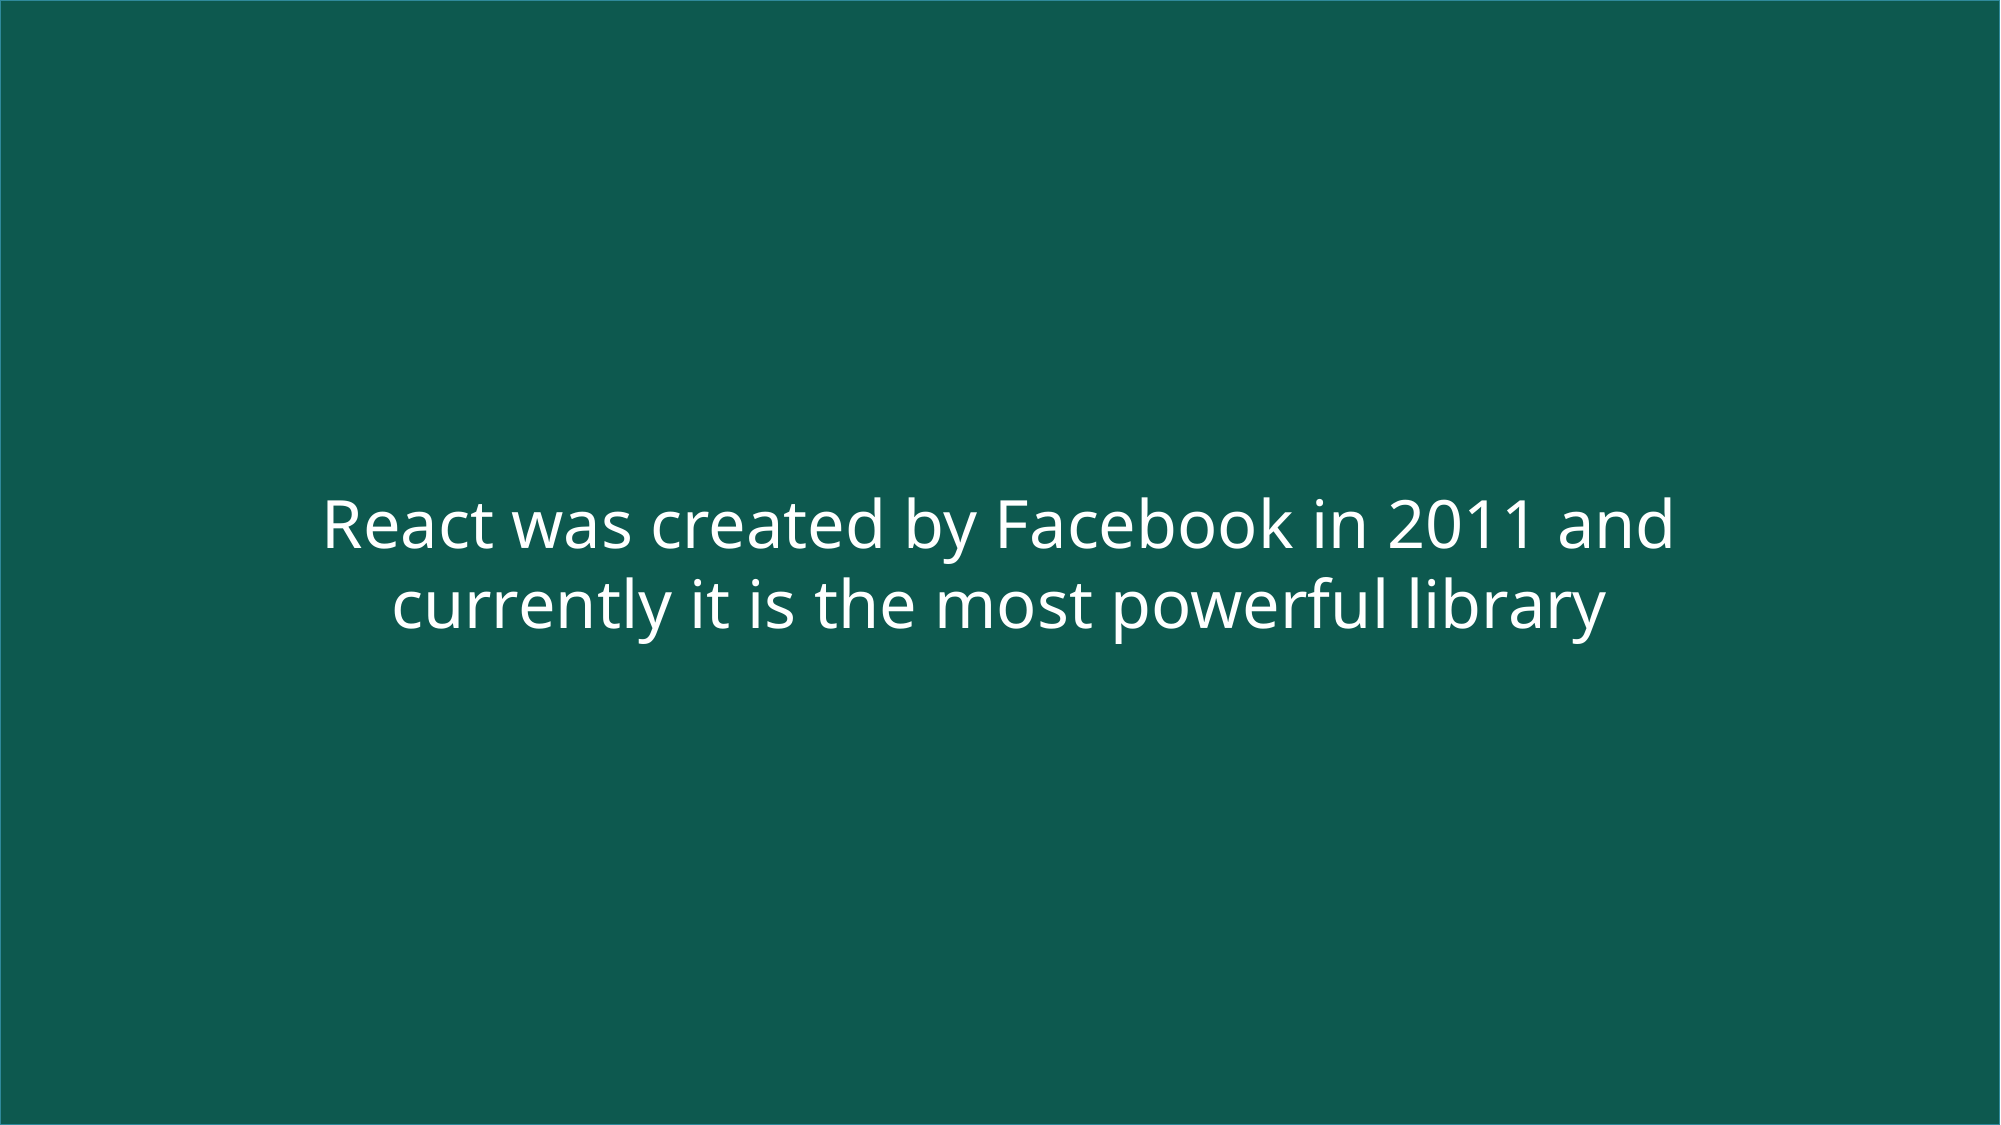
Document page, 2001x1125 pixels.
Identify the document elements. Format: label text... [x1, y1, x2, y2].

text_box React was created by Facebook in 2011 and currently it is the most powerful library [273, 474, 1727, 649]
text_box [0, 0, 2000, 1125]
